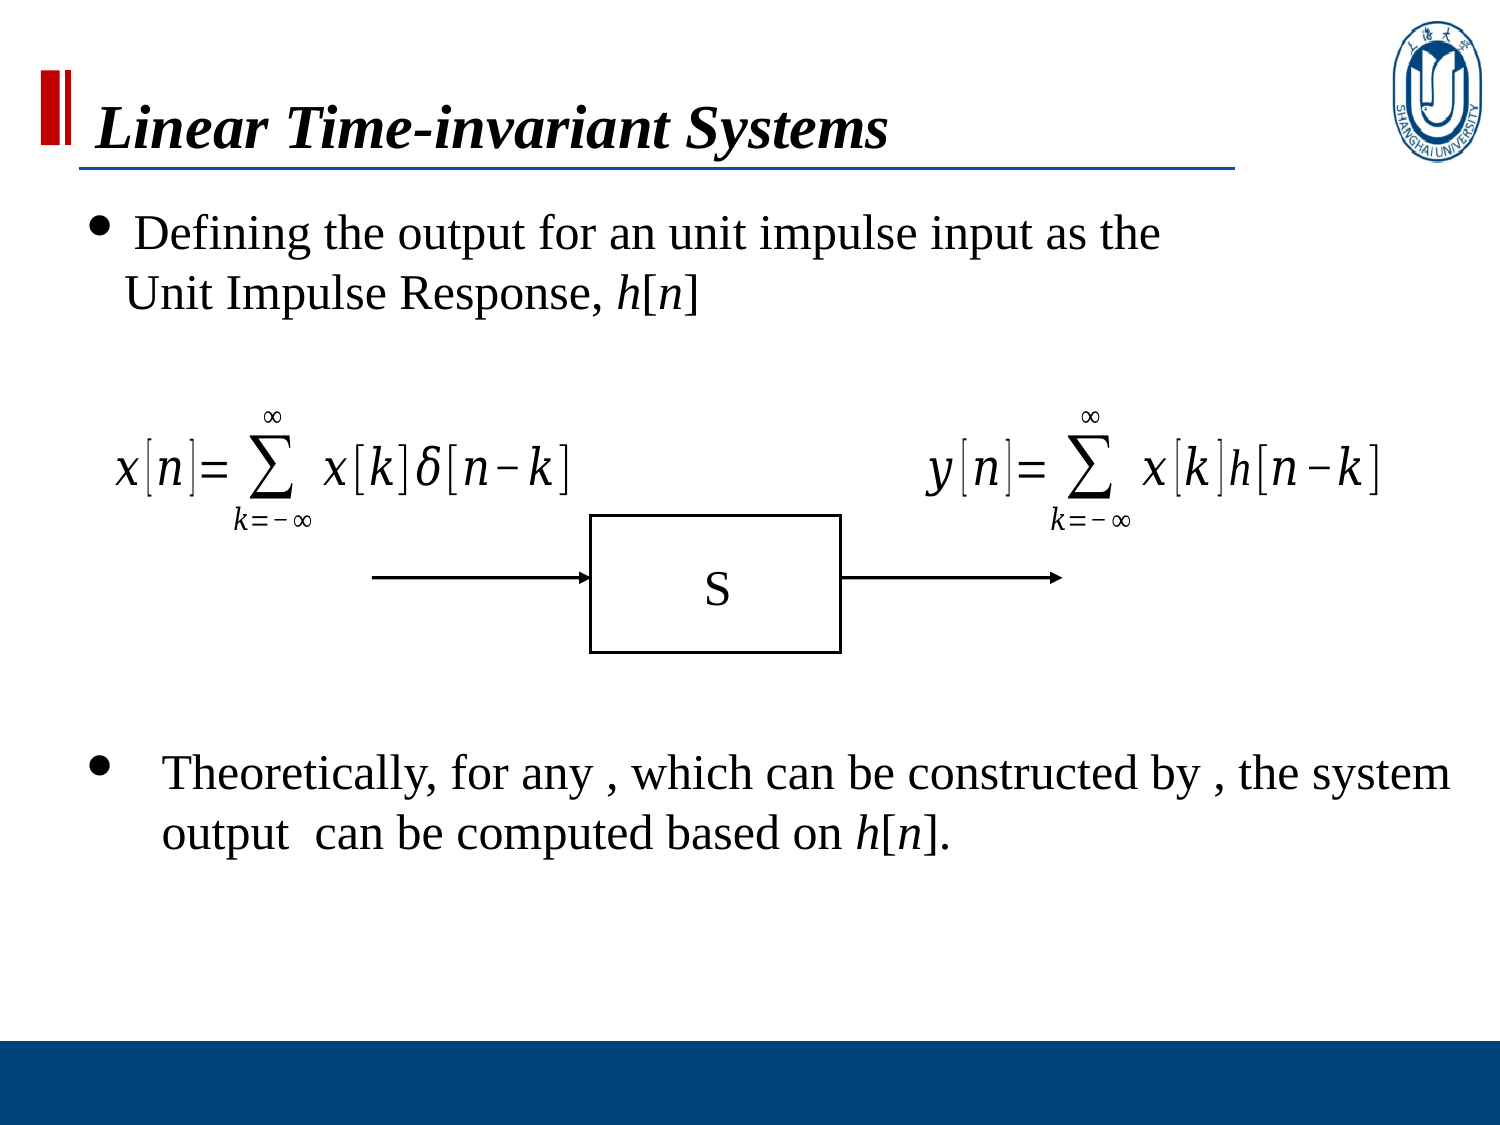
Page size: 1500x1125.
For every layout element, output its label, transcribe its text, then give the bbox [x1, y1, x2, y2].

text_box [371, 514, 1063, 653]
picture [1391, 21, 1484, 163]
text_box Linear Time-invariant Systems [5, 78, 1382, 169]
